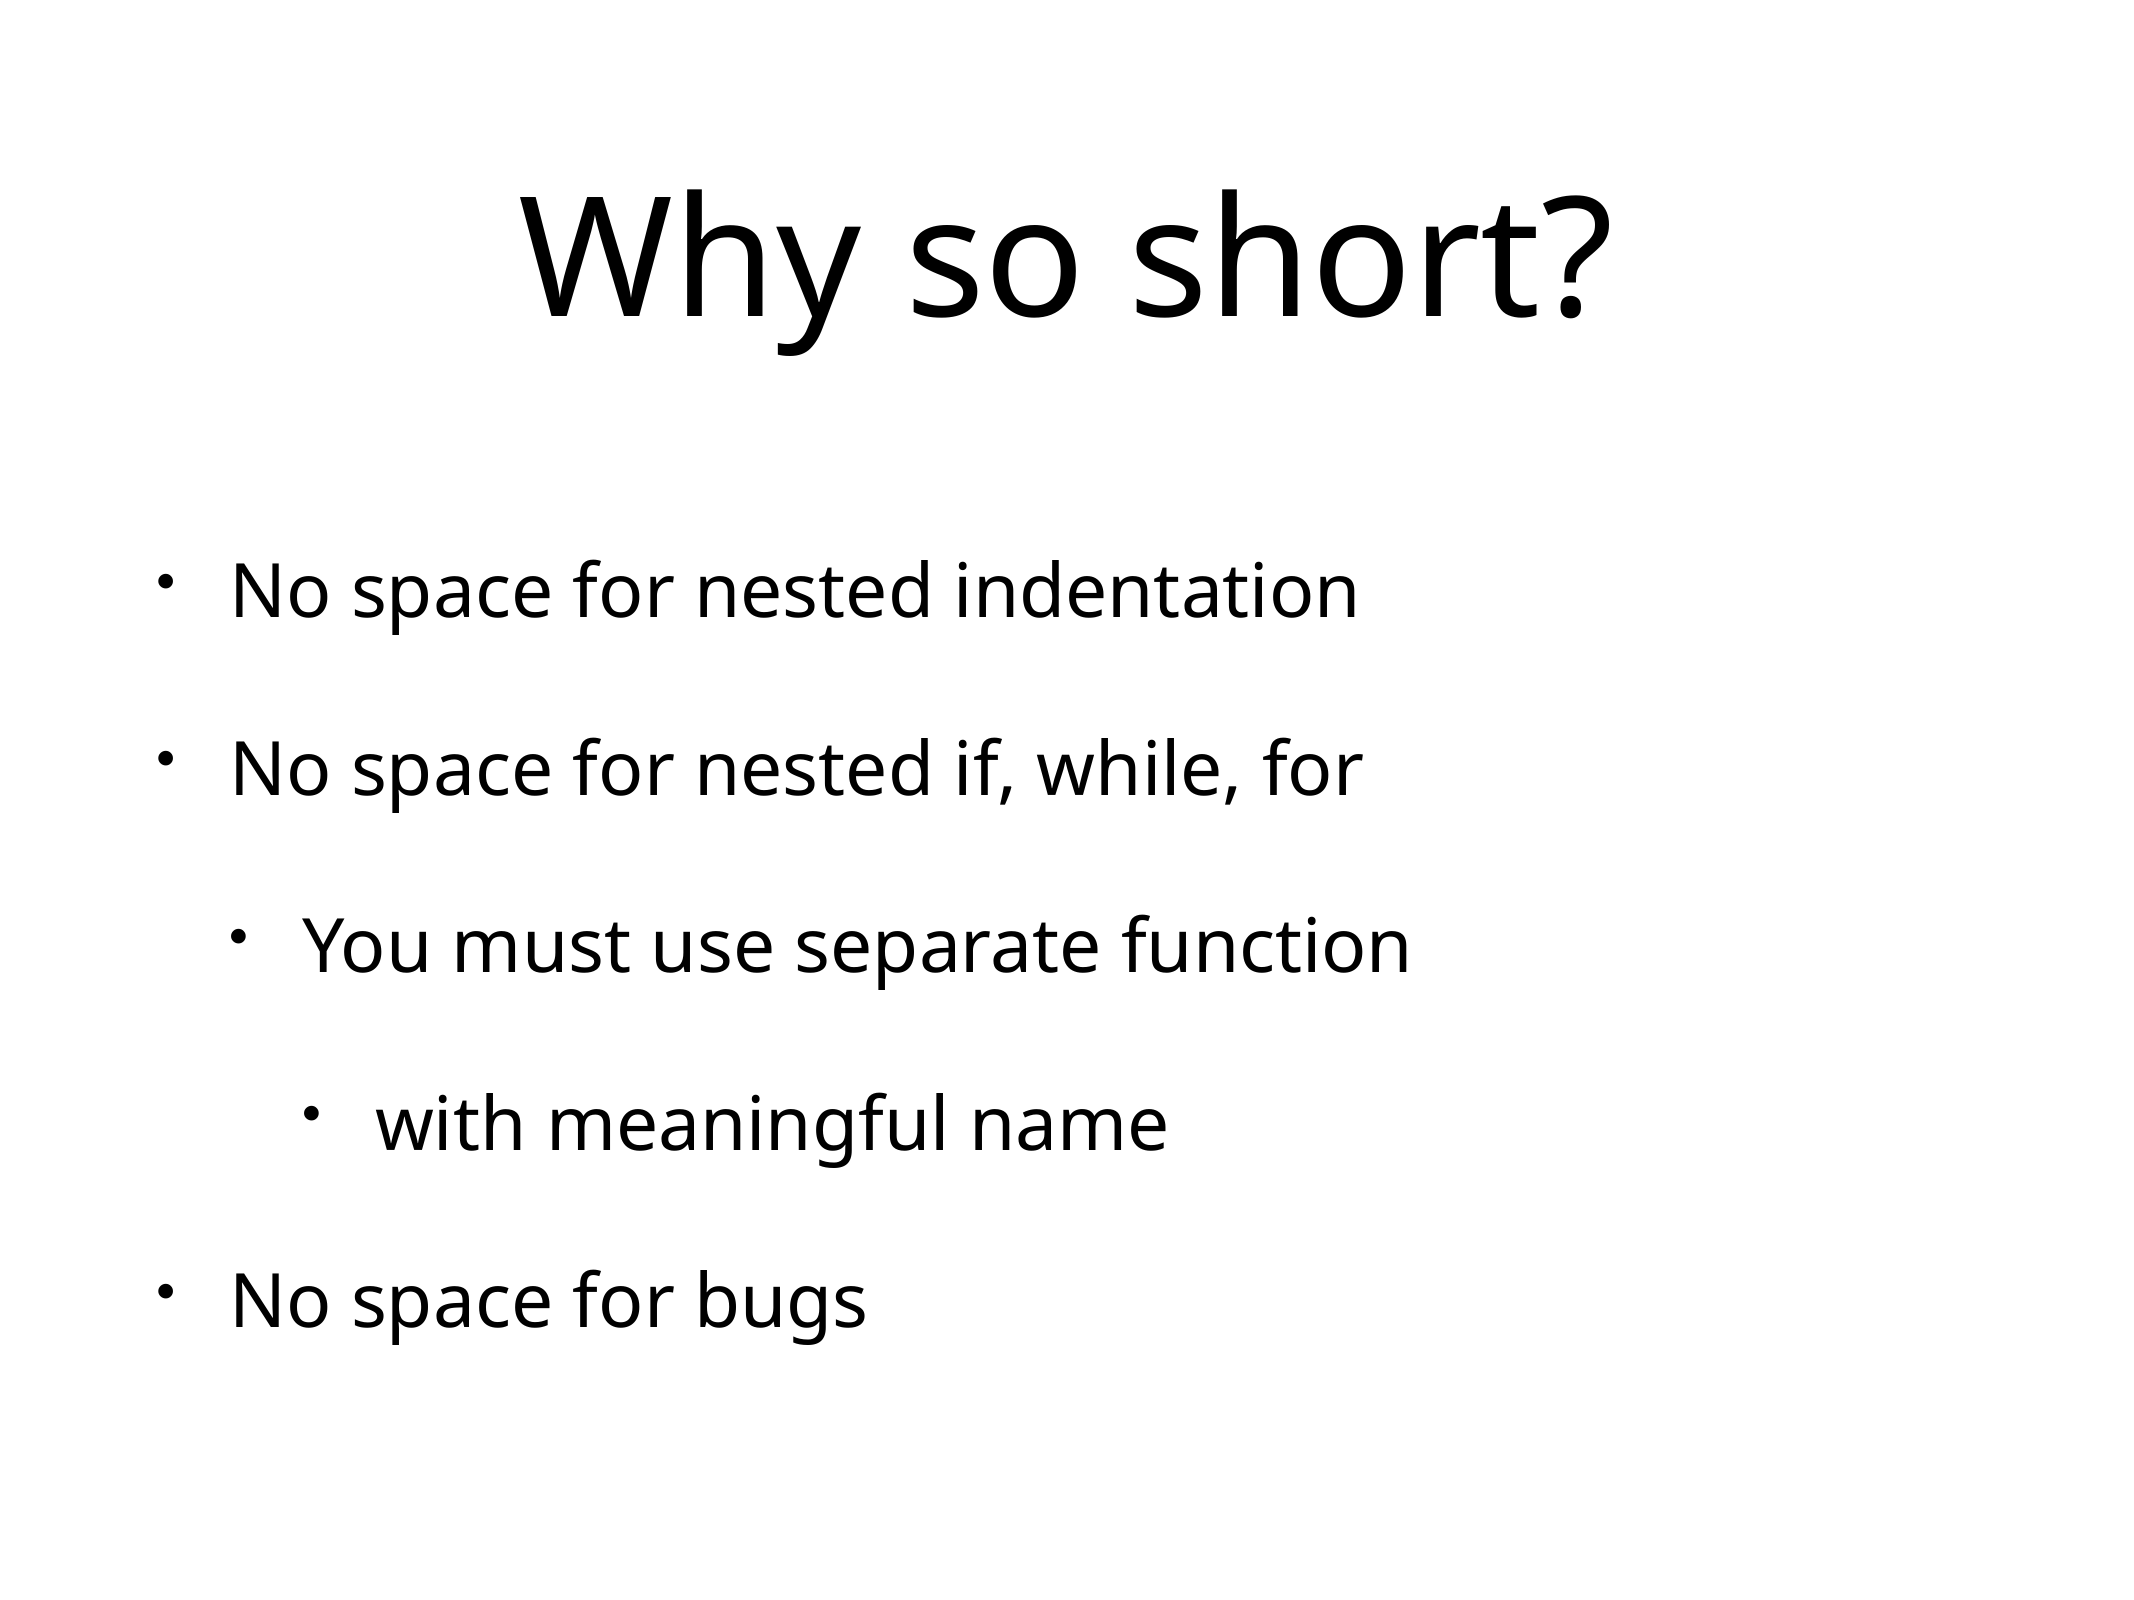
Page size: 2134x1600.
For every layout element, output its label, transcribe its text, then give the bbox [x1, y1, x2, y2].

list No space for nested indentation No space for nested if, while, for You must use separate function with meaningful name No space for bugs [155, 426, 1978, 1459]
title Why so short? [155, 72, 1978, 426]
